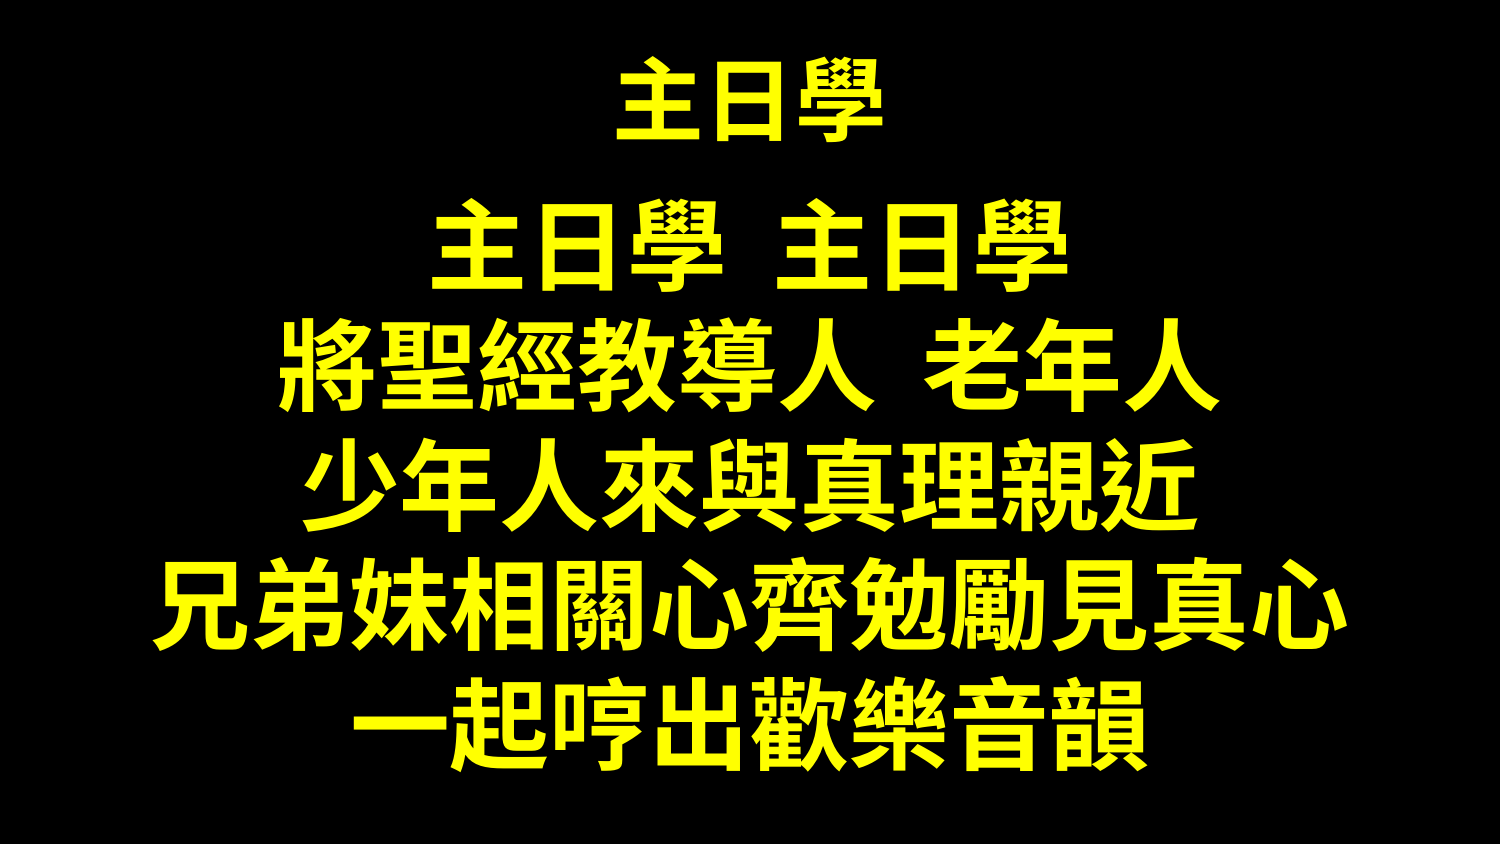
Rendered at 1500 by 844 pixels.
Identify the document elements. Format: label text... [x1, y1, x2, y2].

text_box 主日學 [0, 35, 1500, 160]
text_box 主日學 主日學 將聖經教導人 老年人 少年人來與真理親近 兄弟妹相關心齊勉勵見真心 一起哼出歡樂音韻 [0, 175, 1500, 791]
